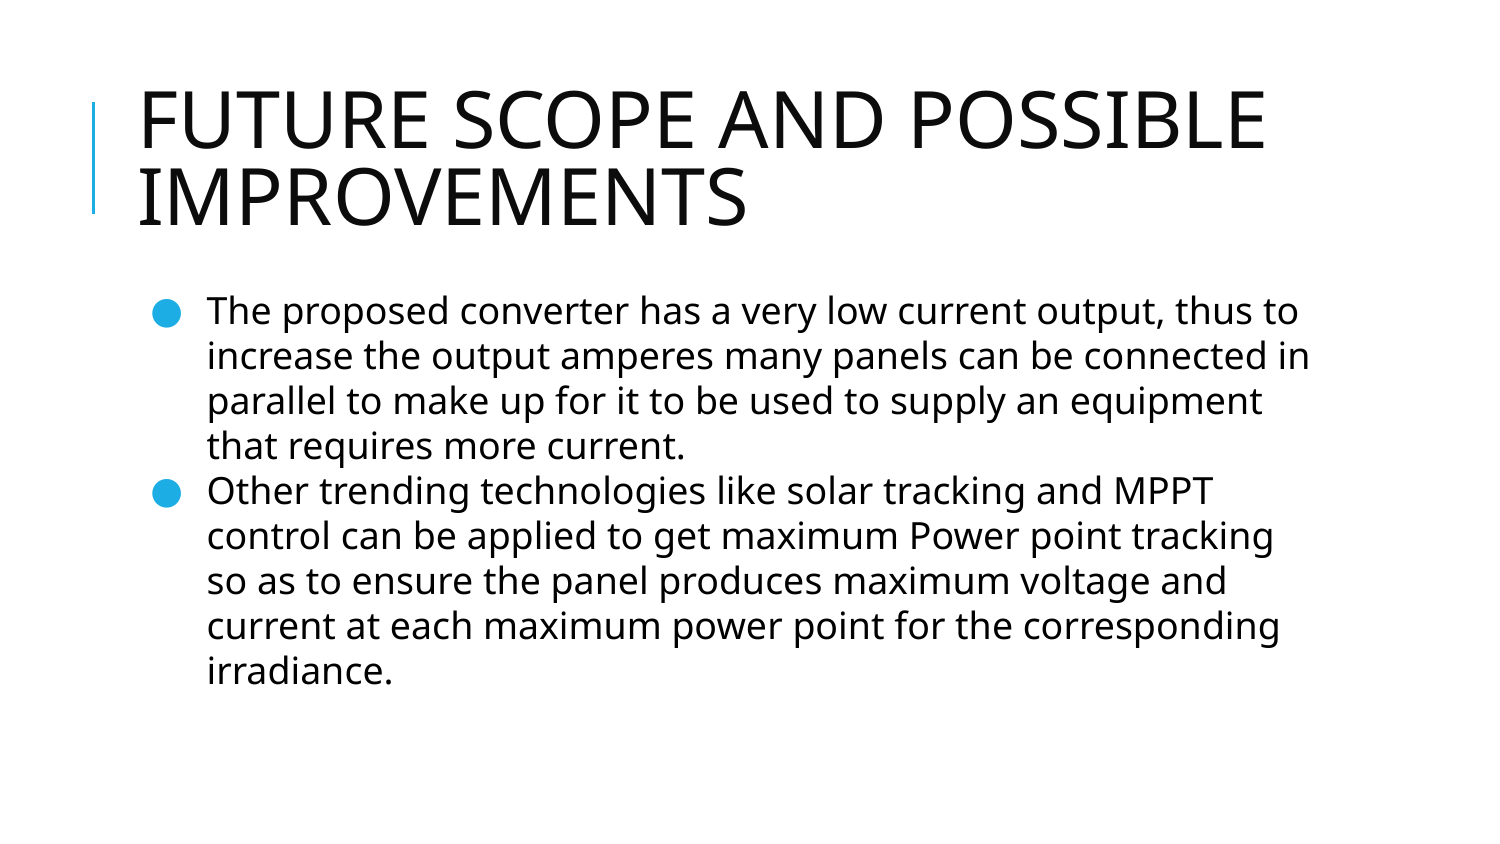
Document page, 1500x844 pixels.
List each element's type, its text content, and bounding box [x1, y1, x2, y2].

title FUTURE SCOPE AND POSSIBLE IMPROVEMENTS [126, 71, 1322, 257]
list The proposed converter has a very low current output, thus to increase the output amperes many panels can be connected in parallel to make up for it to be used to supply an equipment that requires more current. Other trending technologies like solar tracking and MPPT control can be applied to get maximum Power point tracking so as to ensure the panel produces maximum voltage and current at each maximum power point for the corresponding irradiance. [126, 281, 1322, 777]
